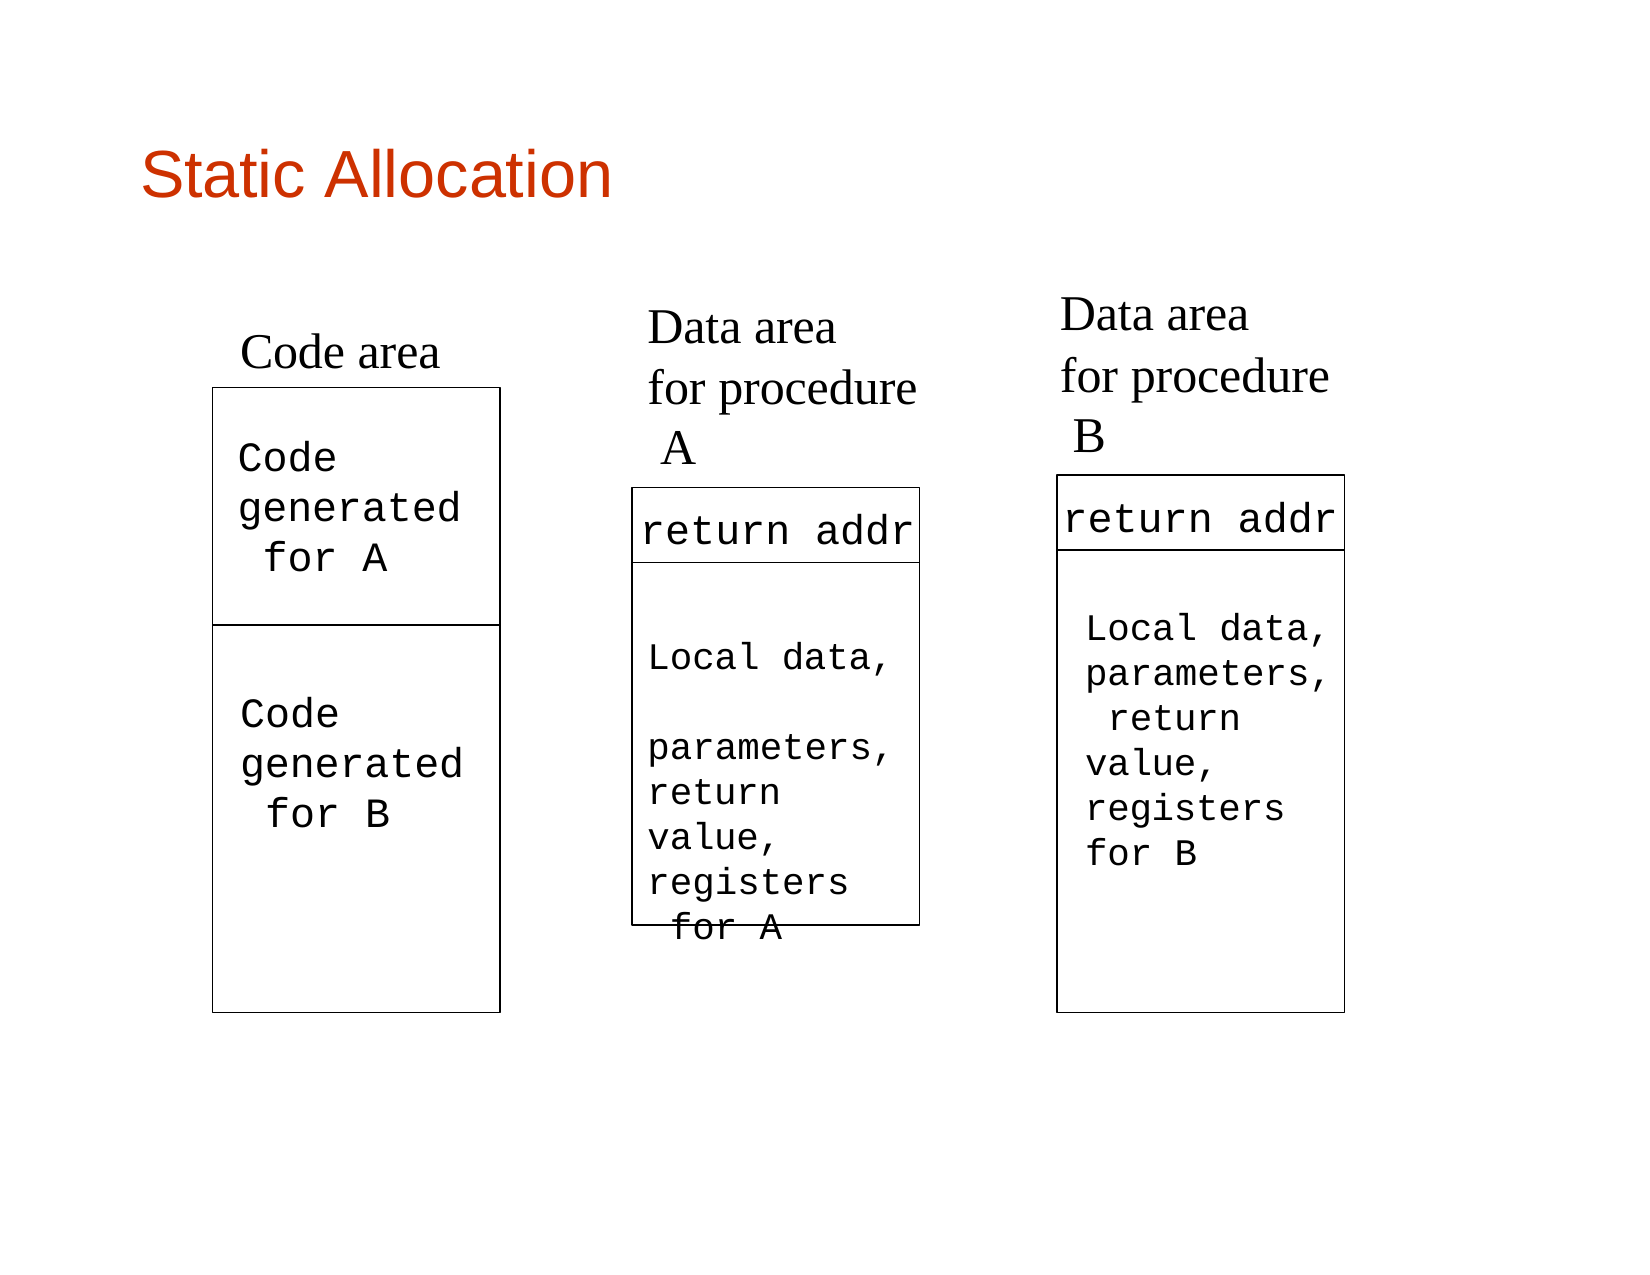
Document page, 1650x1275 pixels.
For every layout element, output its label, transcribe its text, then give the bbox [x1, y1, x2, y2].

text_box [212, 625, 500, 1013]
text_box Data area for procedure B [1057, 344, 1333, 463]
text_box [632, 563, 920, 925]
text_box Code area [237, 344, 444, 379]
text_box [212, 387, 500, 624]
text_box Local data, parameters, return value, registers for A [645, 632, 897, 948]
text_box [1057, 474, 1345, 549]
text_box Local data, parameters, return value, registers for B [1082, 602, 1334, 874]
text_box Code generated for B [237, 685, 468, 836]
text_box return addr [638, 503, 918, 554]
text_box Data area for procedure A [645, 344, 921, 476]
text_box [1057, 550, 1345, 1013]
text_box [632, 487, 920, 562]
text_box return addr [1060, 490, 1340, 541]
title Static Allocation [137, 131, 1512, 344]
text_box Code generated for A [235, 430, 465, 581]
